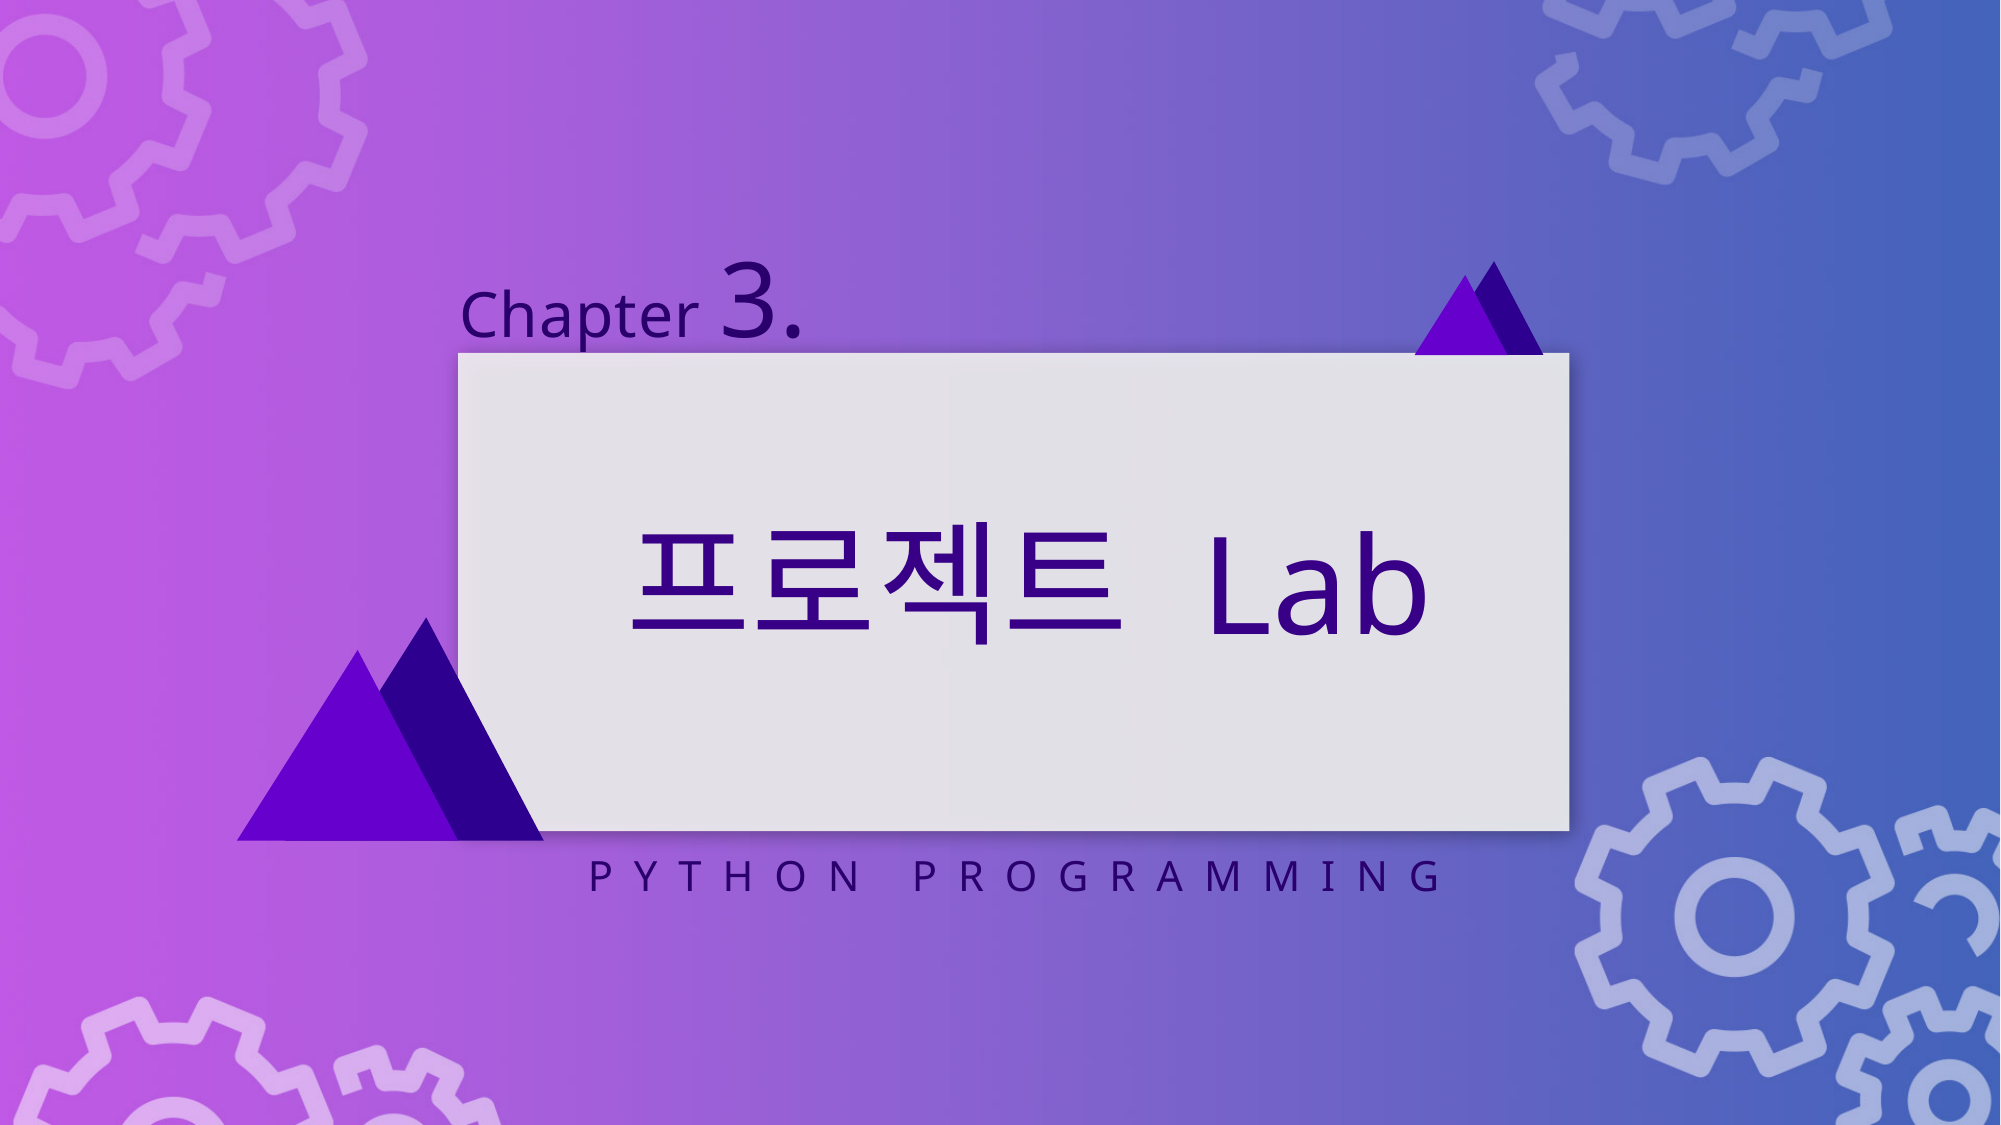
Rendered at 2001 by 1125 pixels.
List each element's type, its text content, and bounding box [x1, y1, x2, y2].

text_box Chapter 3. [444, 226, 823, 366]
picture [0, 0, 2001, 1125]
text_box 프로젝트 Lab [477, 499, 1582, 662]
